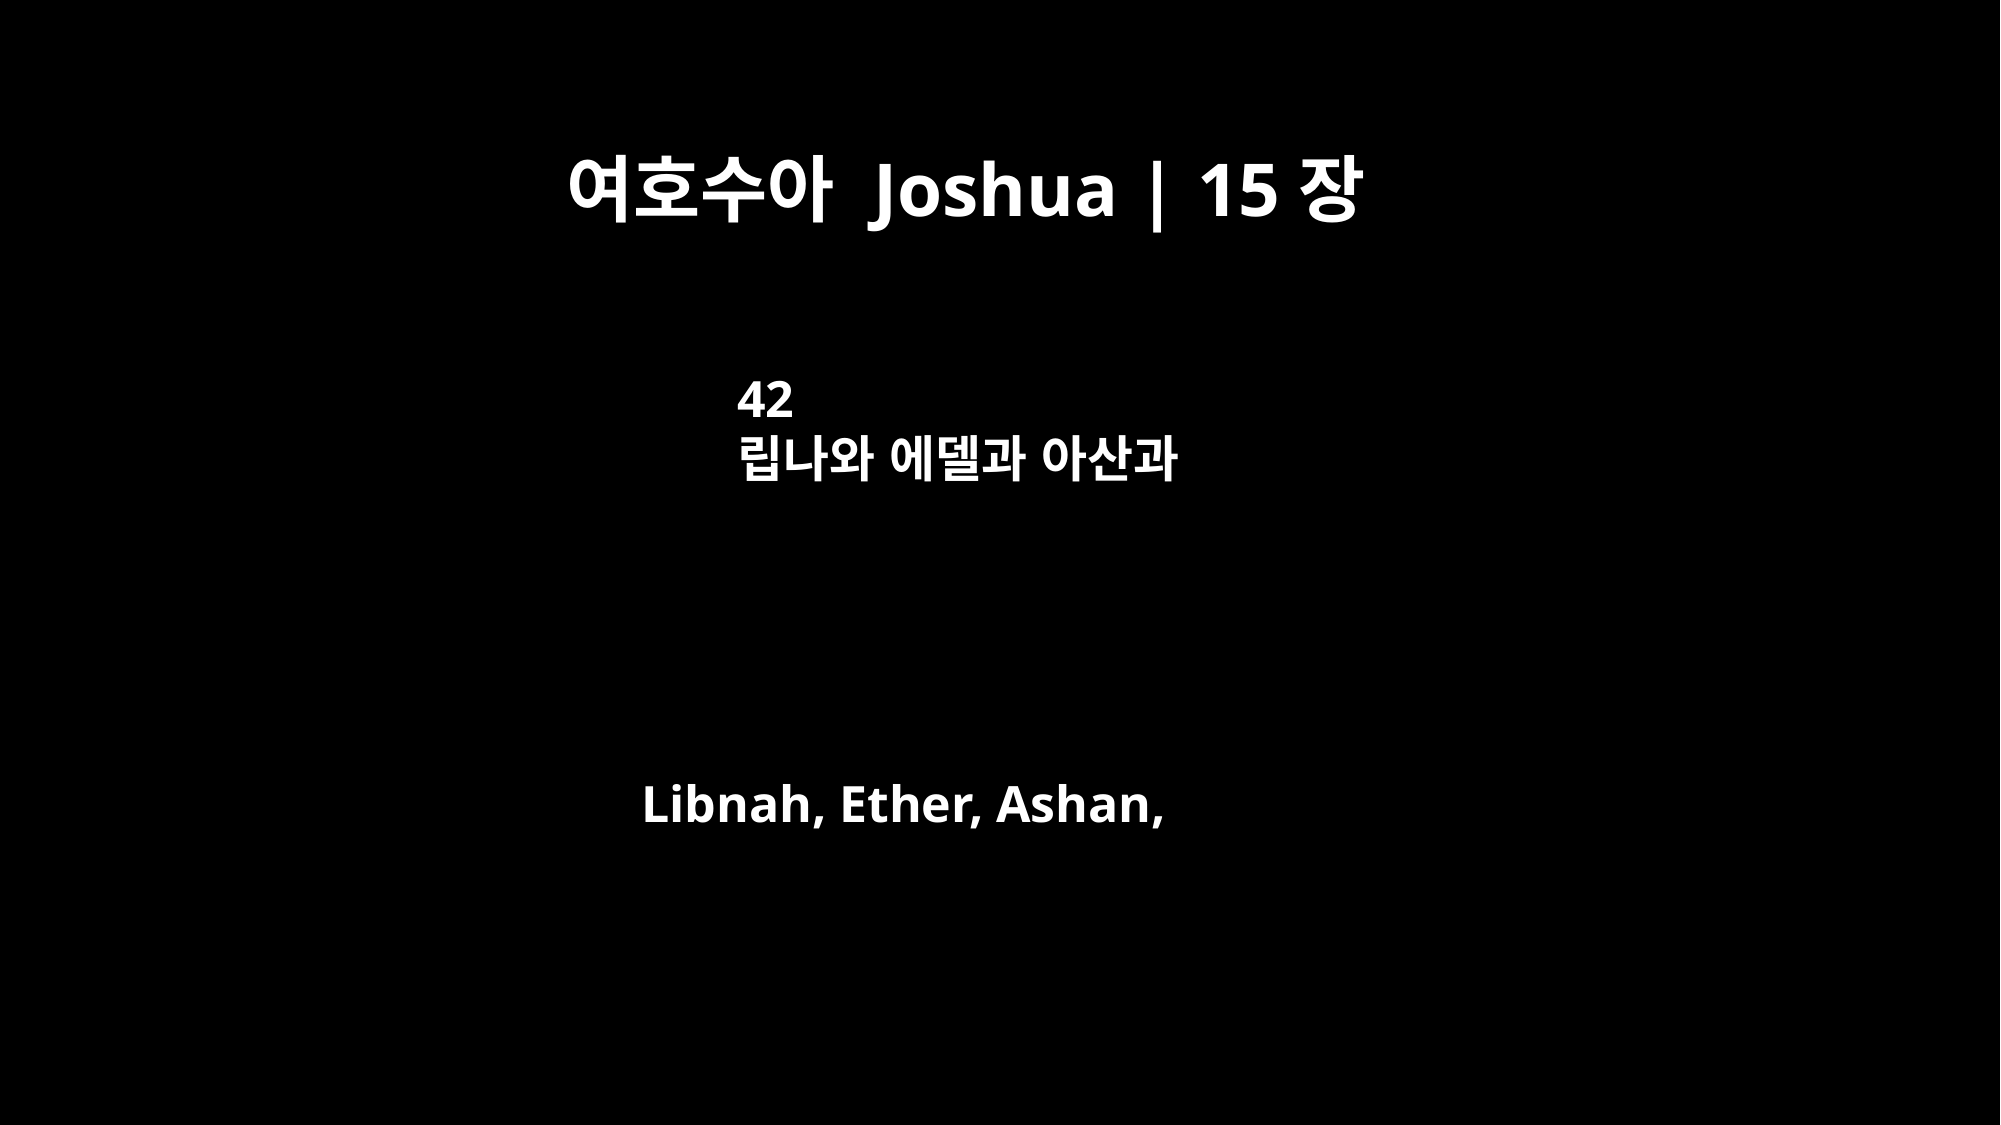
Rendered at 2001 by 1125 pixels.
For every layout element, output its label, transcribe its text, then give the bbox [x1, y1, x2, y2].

text_box 42 립나와 에델과 아산과 [722, 359, 1195, 495]
text_box 여호수아 Joshua | 15장 [551, 136, 1381, 239]
text_box Libnah, Ether, Ashan, [626, 764, 1181, 840]
